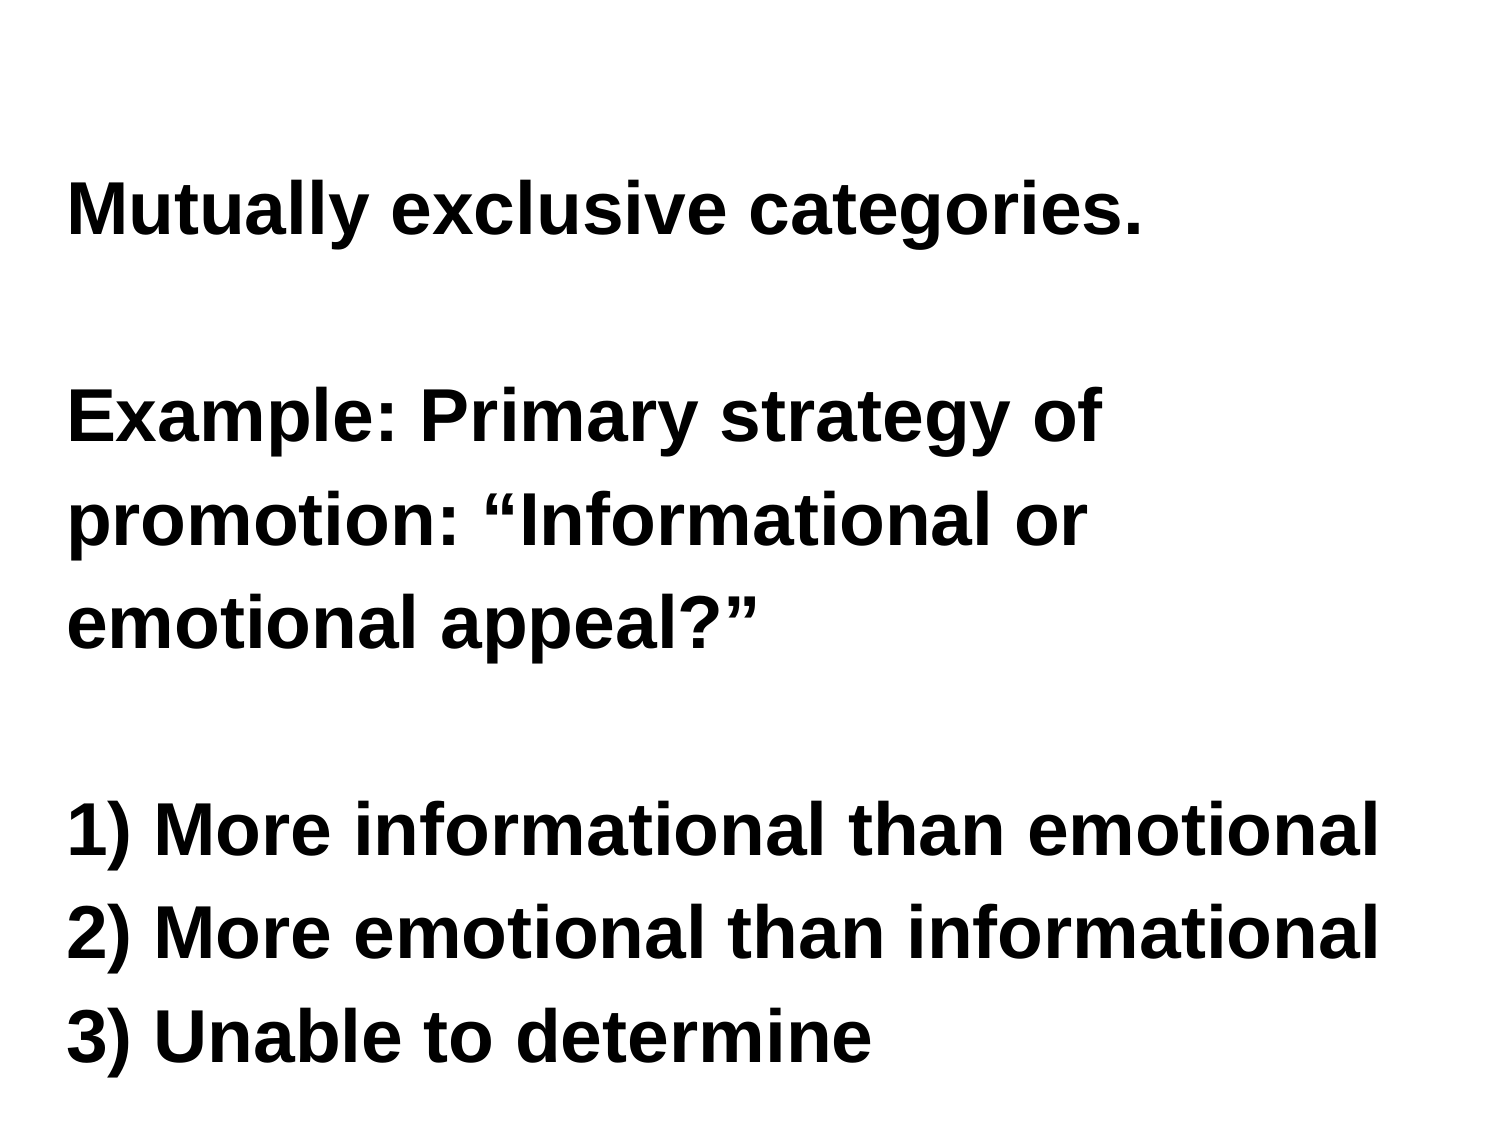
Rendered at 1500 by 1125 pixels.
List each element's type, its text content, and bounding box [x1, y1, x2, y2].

title Mutually exclusive categories. Example: Primary strategy of promotion: “Informational or emotional appeal?” 1) More informational than emotional 2) More emotional than informational 3) Unable to determine [51, 131, 1449, 1125]
